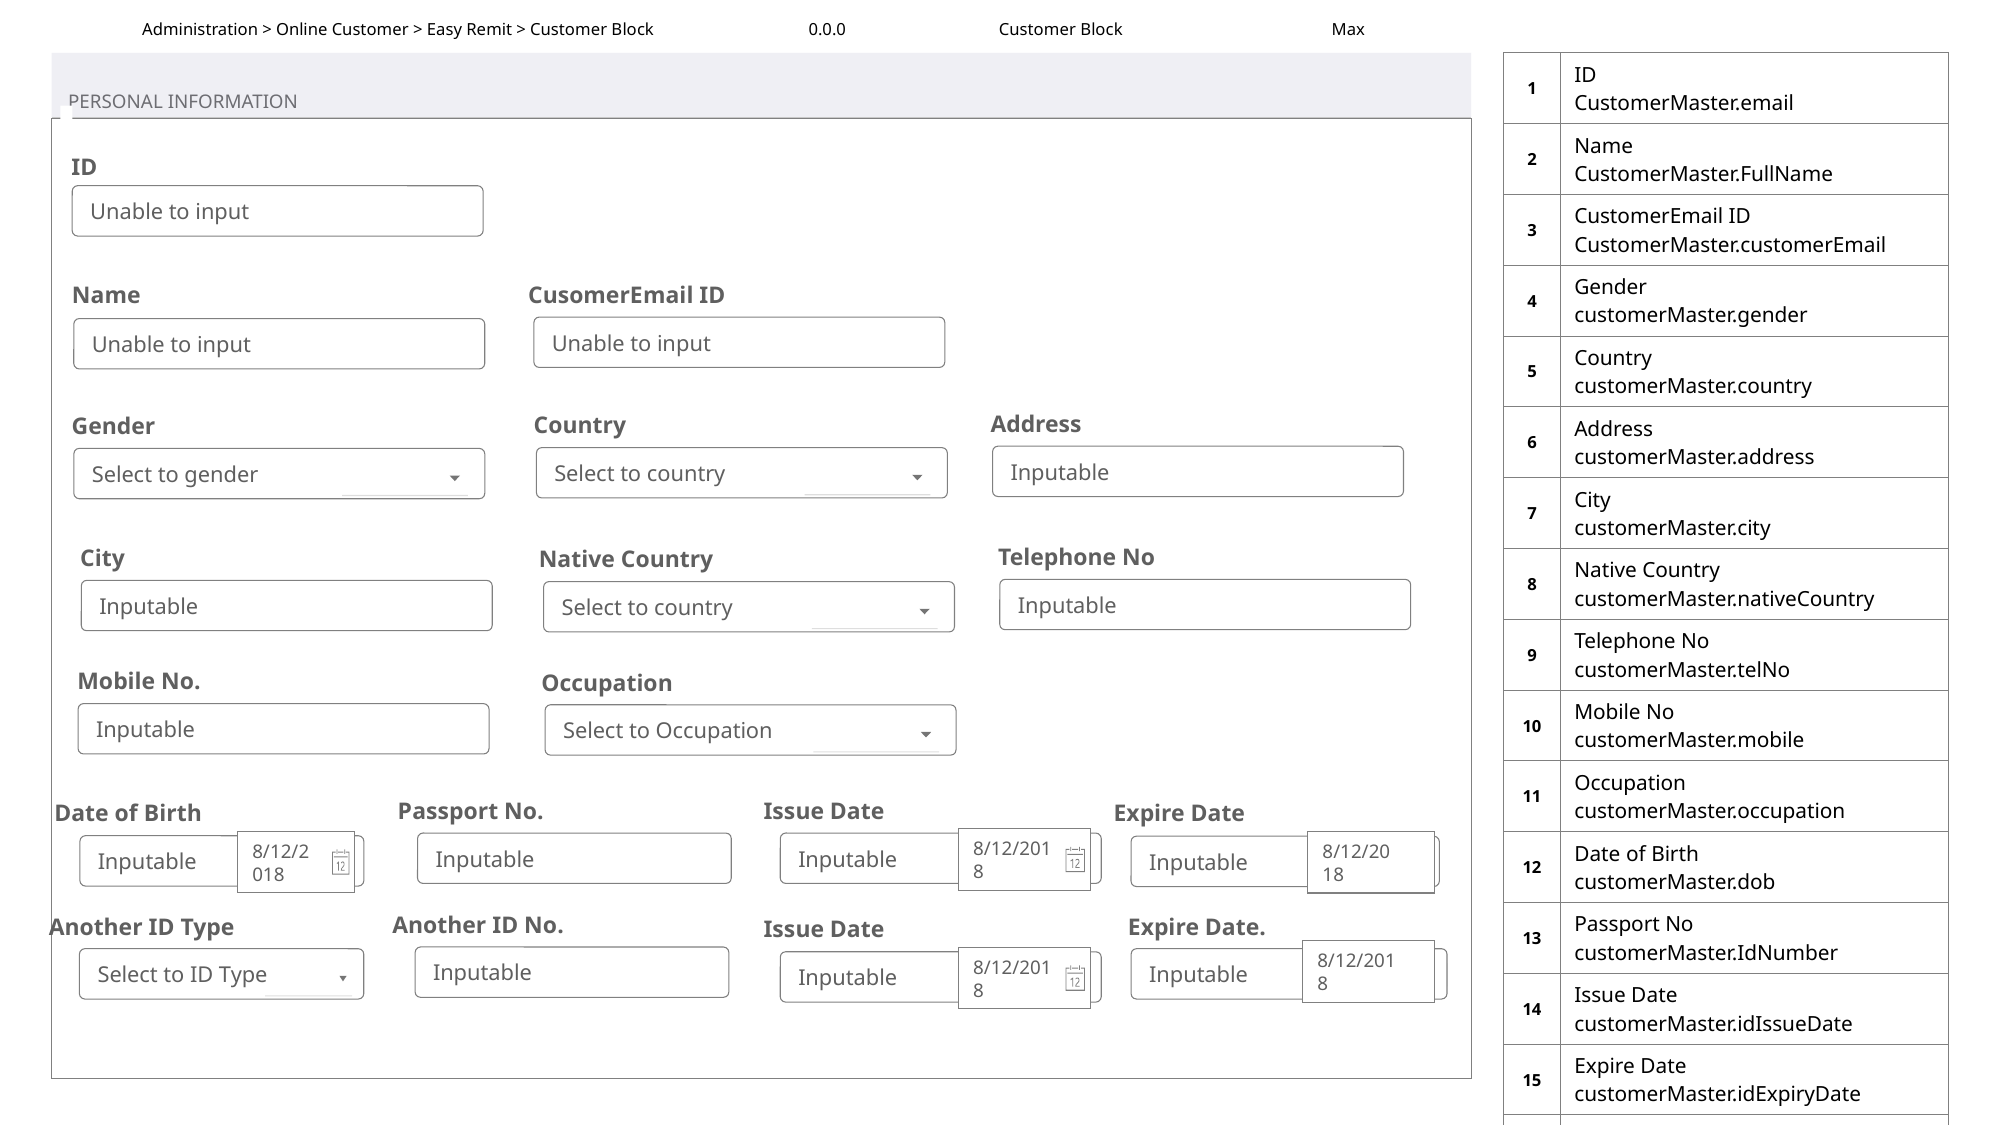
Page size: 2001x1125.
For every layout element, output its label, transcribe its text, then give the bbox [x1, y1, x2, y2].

table_cell 2 [1504, 124, 1560, 194]
table_cell 7 [1504, 478, 1560, 548]
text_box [992, 402, 1404, 497]
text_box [543, 537, 955, 632]
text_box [1131, 905, 1448, 1000]
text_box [545, 661, 957, 756]
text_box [79, 792, 364, 887]
table_cell 10 [1504, 691, 1560, 760]
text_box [72, 146, 484, 235]
table_cell Telephone No customerMaster.telNo [1561, 620, 1948, 690]
table_cell Country customerMaster.country [1561, 337, 1948, 406]
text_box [536, 403, 948, 498]
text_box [417, 789, 732, 884]
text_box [780, 789, 1102, 884]
table_cell 5 [1504, 337, 1560, 406]
table_cell 3 [1504, 195, 1560, 265]
table_cell Date of Birth customerMaster.dob [1561, 832, 1948, 902]
table_cell City customerMaster.city [1561, 478, 1948, 548]
text_box Administration > Online Customer > Easy Remit > Customer Block [127, 10, 793, 46]
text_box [780, 908, 1102, 1003]
table_cell Another ID Type customerMaster.anotherIdType [1561, 1115, 1948, 1125]
table_cell Gender customerMaster.gender [1561, 266, 1948, 336]
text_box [73, 404, 485, 499]
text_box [1131, 791, 1448, 905]
table_cell 6 [1504, 407, 1560, 477]
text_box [999, 535, 1411, 630]
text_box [81, 536, 493, 631]
table_cell 9 [1504, 620, 1560, 690]
table_cell 13 [1504, 903, 1560, 973]
table_cell 12 [1504, 832, 1560, 902]
table_header 1 [1504, 53, 1560, 123]
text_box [51, 52, 1472, 105]
table_cell 15 [1504, 1045, 1560, 1114]
table_cell 8 [1504, 549, 1560, 619]
table_cell 4 [1504, 266, 1560, 336]
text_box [533, 273, 945, 368]
table_cell Mobile No customerMaster.mobile [1561, 691, 1948, 760]
table_cell Passport No customerMaster.IdNumber [1561, 903, 1948, 973]
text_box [78, 659, 490, 754]
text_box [73, 273, 485, 371]
table_cell Issue Date customerMaster.idIssueDate [1561, 974, 1948, 1044]
table_cell 16 [1504, 1115, 1560, 1125]
text_box Max [1316, 10, 1380, 46]
table_cell CustomerEmail ID CustomerMaster.customerEmail [1561, 195, 1948, 265]
table_cell Expire Date customerMaster.idExpiryDate [1561, 1045, 1948, 1114]
table_cell Occupation customerMaster.occupation [1561, 761, 1948, 831]
table_cell 11 [1504, 761, 1560, 831]
table_cell Address customerMaster.address [1561, 407, 1948, 477]
table_header ID CustomerMaster.email [1561, 53, 1948, 123]
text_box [79, 905, 364, 1000]
text_box 0.0.0 [793, 10, 861, 46]
table_cell 14 [1504, 974, 1560, 1044]
table_cell Native Country customerMaster.nativeCountry [1561, 549, 1948, 619]
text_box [415, 903, 729, 998]
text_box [51, 105, 1472, 1079]
text_box Customer Block [984, 10, 1203, 46]
table_cell Name CustomerMaster.FullName [1561, 124, 1948, 194]
